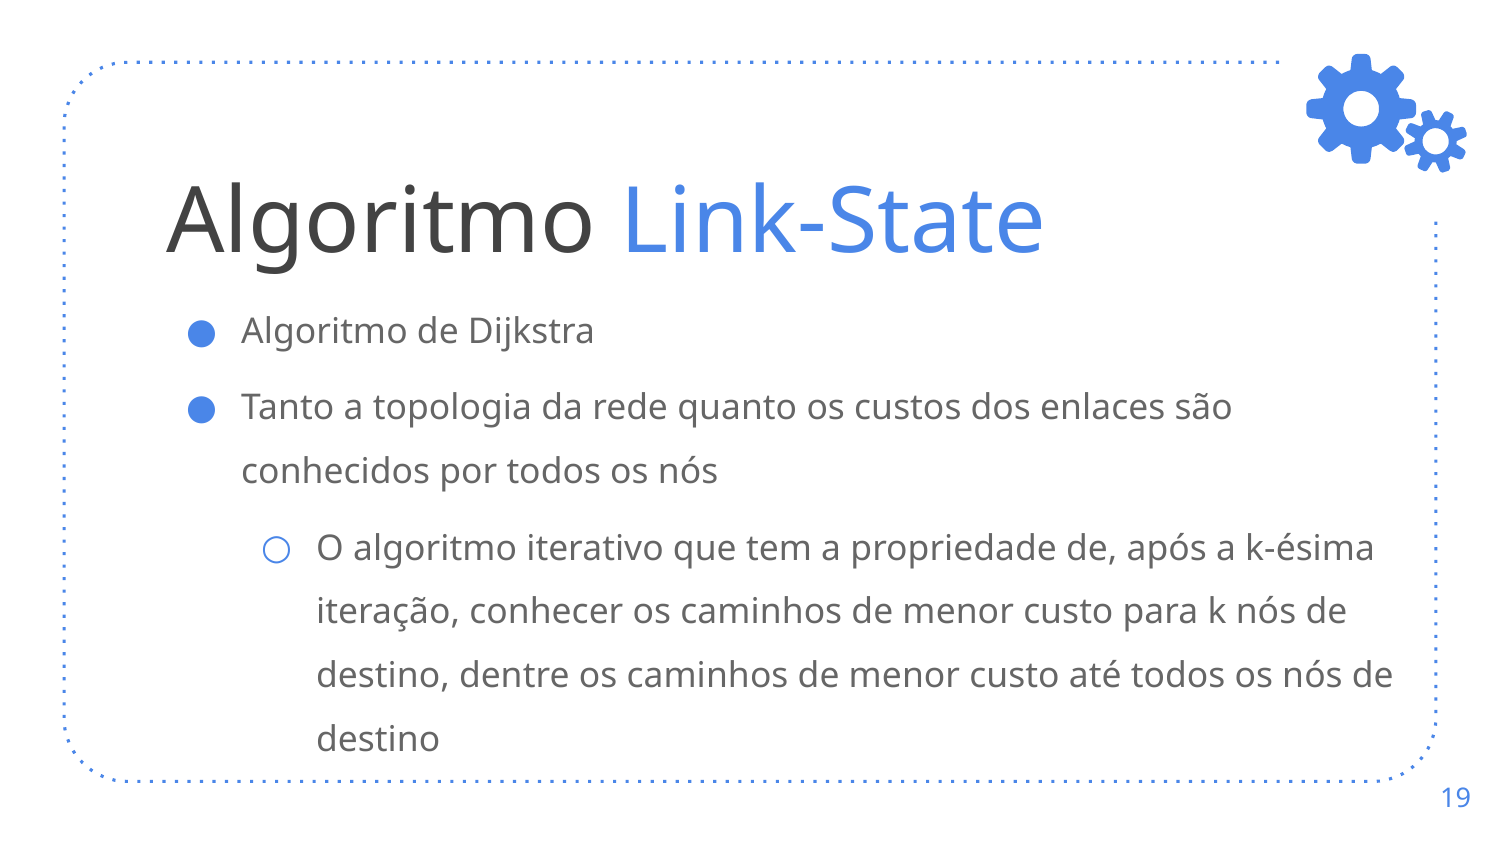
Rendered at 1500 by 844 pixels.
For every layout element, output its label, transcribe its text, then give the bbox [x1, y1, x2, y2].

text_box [1306, 53, 1467, 173]
list Algoritmo de Dijkstra Tanto a topologia da rede quanto os custos dos enlaces são conhecidos por todos os nós O algoritmo iterativo que tem a propriedade de, após a k-ésima iteração, conhecer os caminhos de menor custo para k nós de destino, dentre os caminhos de menor custo até todos os nós de destino [151, 271, 1433, 661]
title Algoritmo Link-State [151, 146, 1278, 287]
slide_number ‹#› [1411, 753, 1500, 844]
